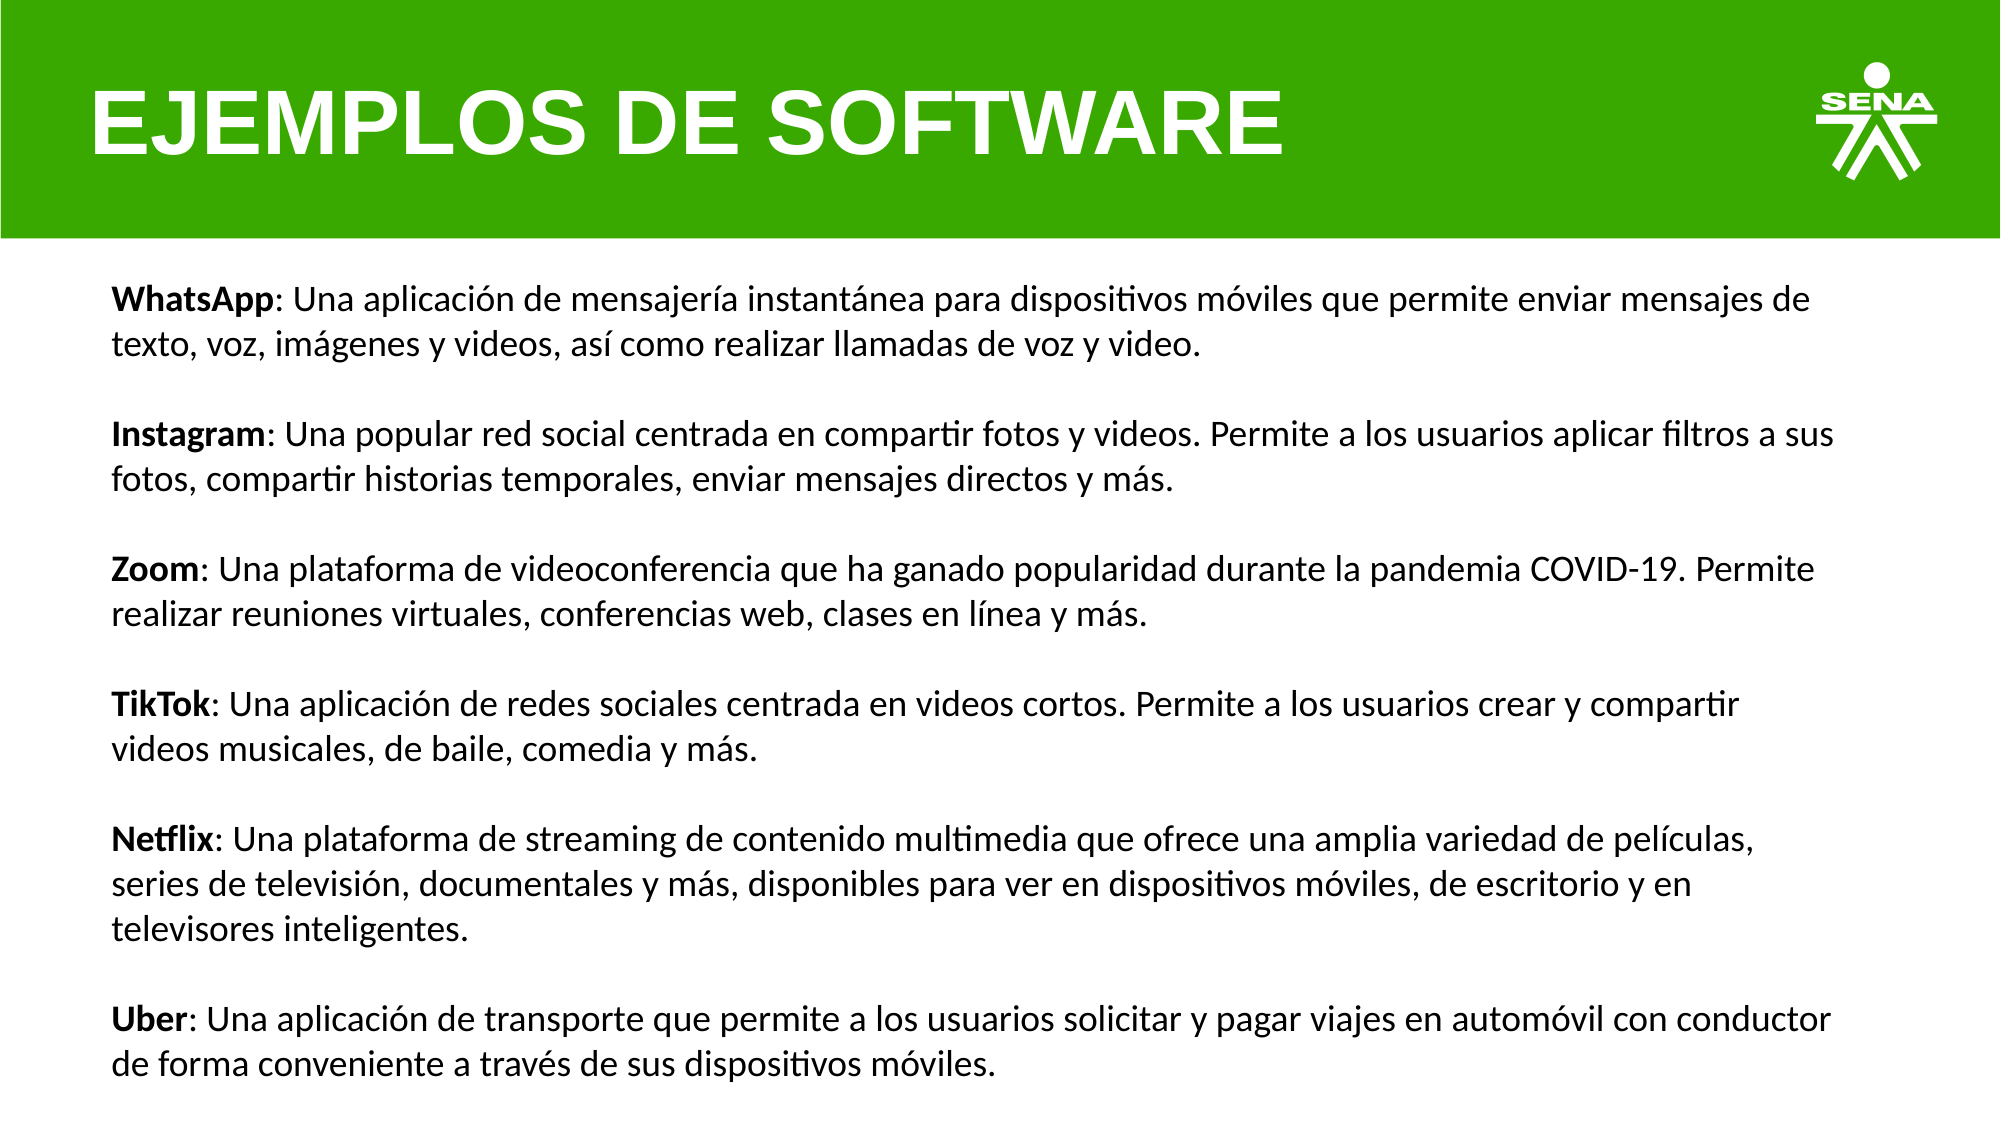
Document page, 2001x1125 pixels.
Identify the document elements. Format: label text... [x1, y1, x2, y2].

text_box WhatsApp: Una aplicación de mensajería instantánea para dispositivos móviles que permite enviar mensajes de texto, voz, imágenes y videos, así como realizar llamadas de voz y video. Instagram: Una popular red social centrada en compartir fotos y videos. Permite a los usuarios aplicar filtros a sus fotos, compartir historias temporales, enviar mensajes directos y más. Zoom: Una plataforma de videoconferencia que ha ganado popularidad durante la pandemia COVID-19. Permite realizar reuniones virtuales, conferencias web, clases en línea y más. TikTok: Una aplicación de redes sociales centrada en videos cortos. Permite a los usuarios crear y compartir videos musicales, de baile, comedia y más. Netflix: Una plataforma de streaming de contenido multimedia que ofrece una amplia variedad de películas, series de televisión, documentales y más, disponibles para ver en dispositivos móviles, de escritorio y en televisores inteligentes. Uber: Una aplicación de transporte que permite a los usuarios solicitar y pagar viajes en automóvil con conductor de forma conveniente a través de sus dispositivos móviles. [96, 266, 1855, 1125]
picture [0, 0, 2001, 1125]
text_box EJEMPLOS DE SOFTWARE [74, 68, 1685, 155]
